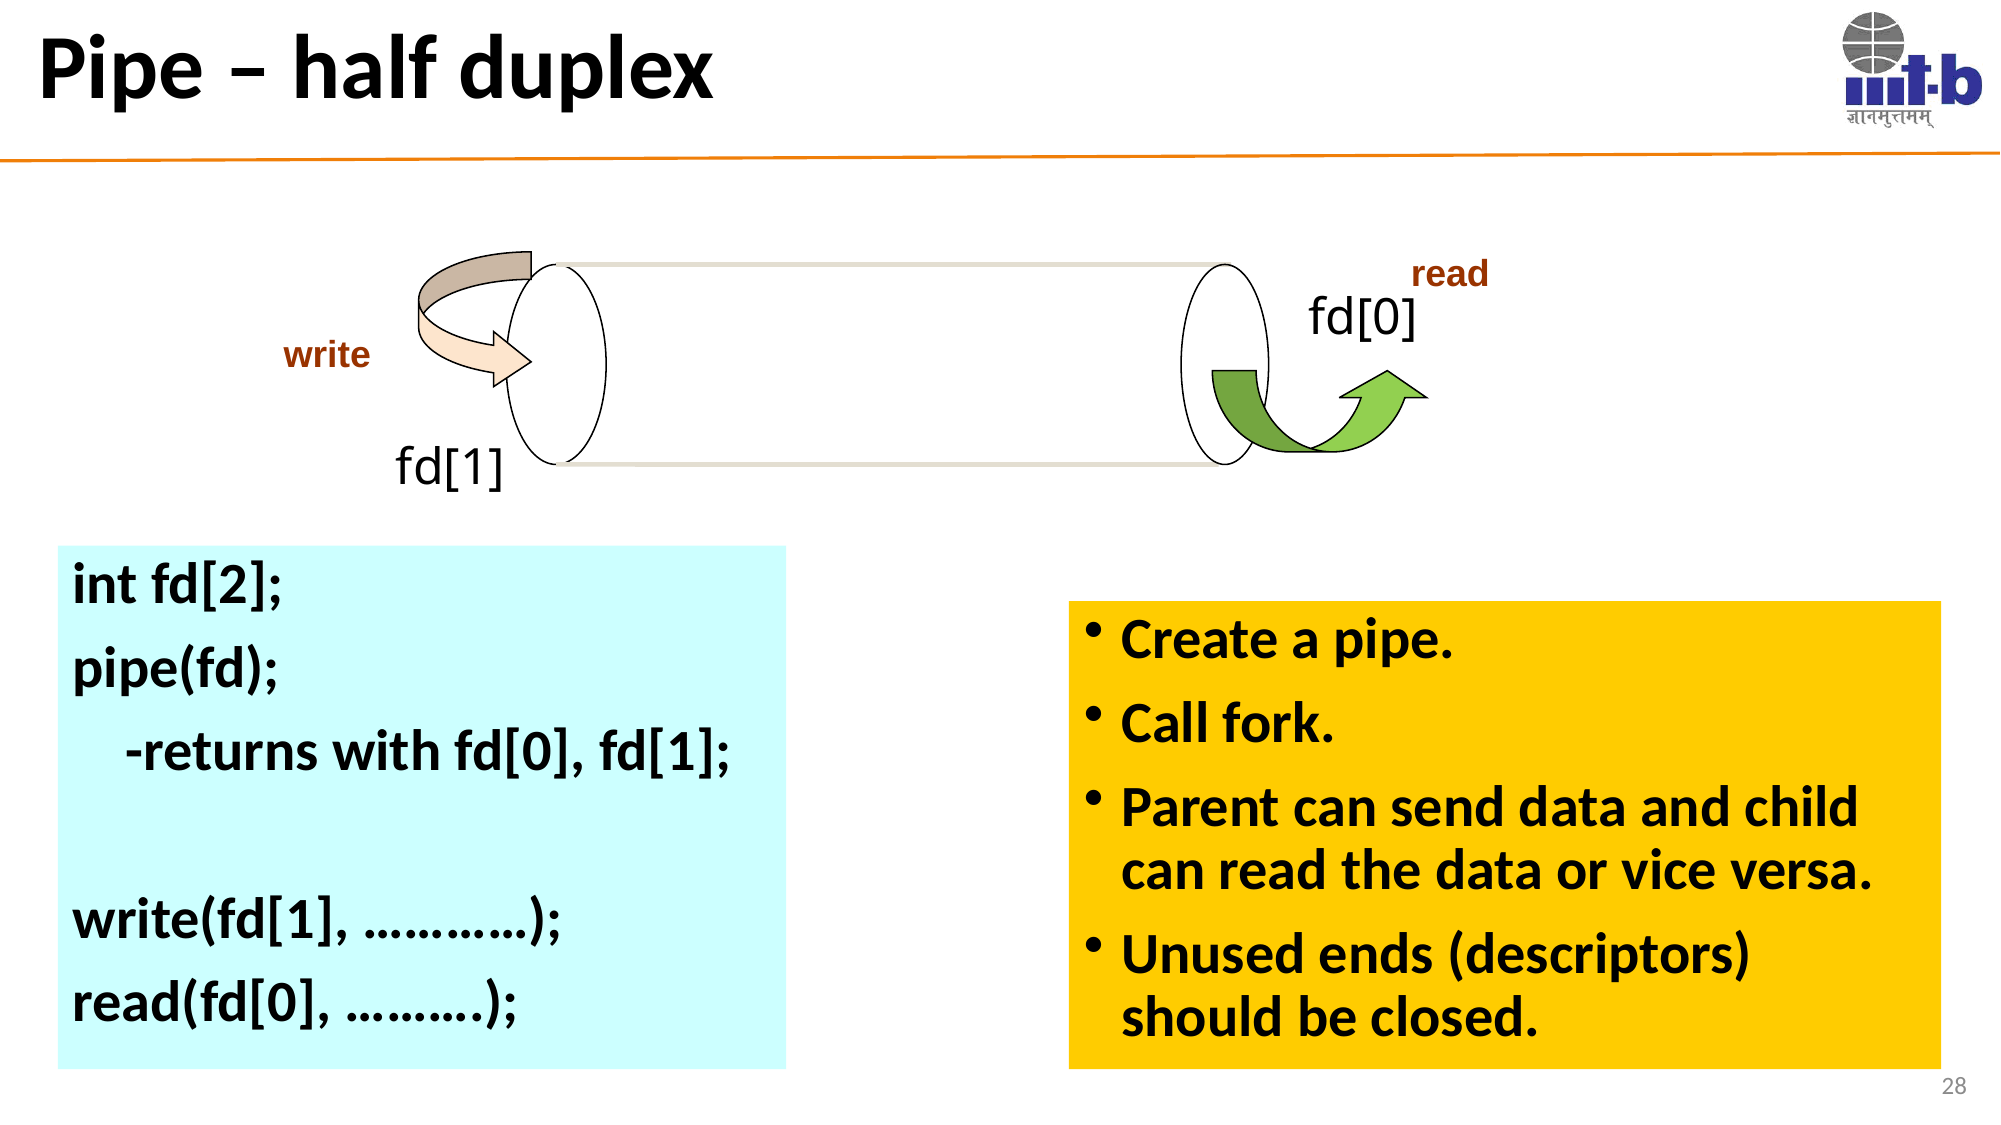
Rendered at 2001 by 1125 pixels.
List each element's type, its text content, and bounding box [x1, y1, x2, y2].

text_box [1212, 370, 1427, 452]
text_box read [1396, 241, 1505, 302]
text_box Create a pipe. Call fork. Parent can send data and child can read the data or vice versa. Unused ends (descriptors) should be closed. [1068, 601, 1942, 1070]
text_box [418, 251, 532, 387]
picture [1957, 8, 1983, 130]
title Pipe – half duplex [23, 7, 1957, 132]
text_box [1181, 264, 1269, 465]
text_box write [268, 323, 386, 383]
text_box fd[1] [381, 426, 594, 502]
text_box fd[0] [1293, 276, 1507, 352]
text_box [506, 264, 607, 430]
text_box int fd[2]; pipe(fd); -returns with fd[0], fd[1]; write(fd[1], …………); read(fd[0], ……….); [57, 545, 787, 1070]
slide_number 28 [1532, 1054, 1983, 1115]
